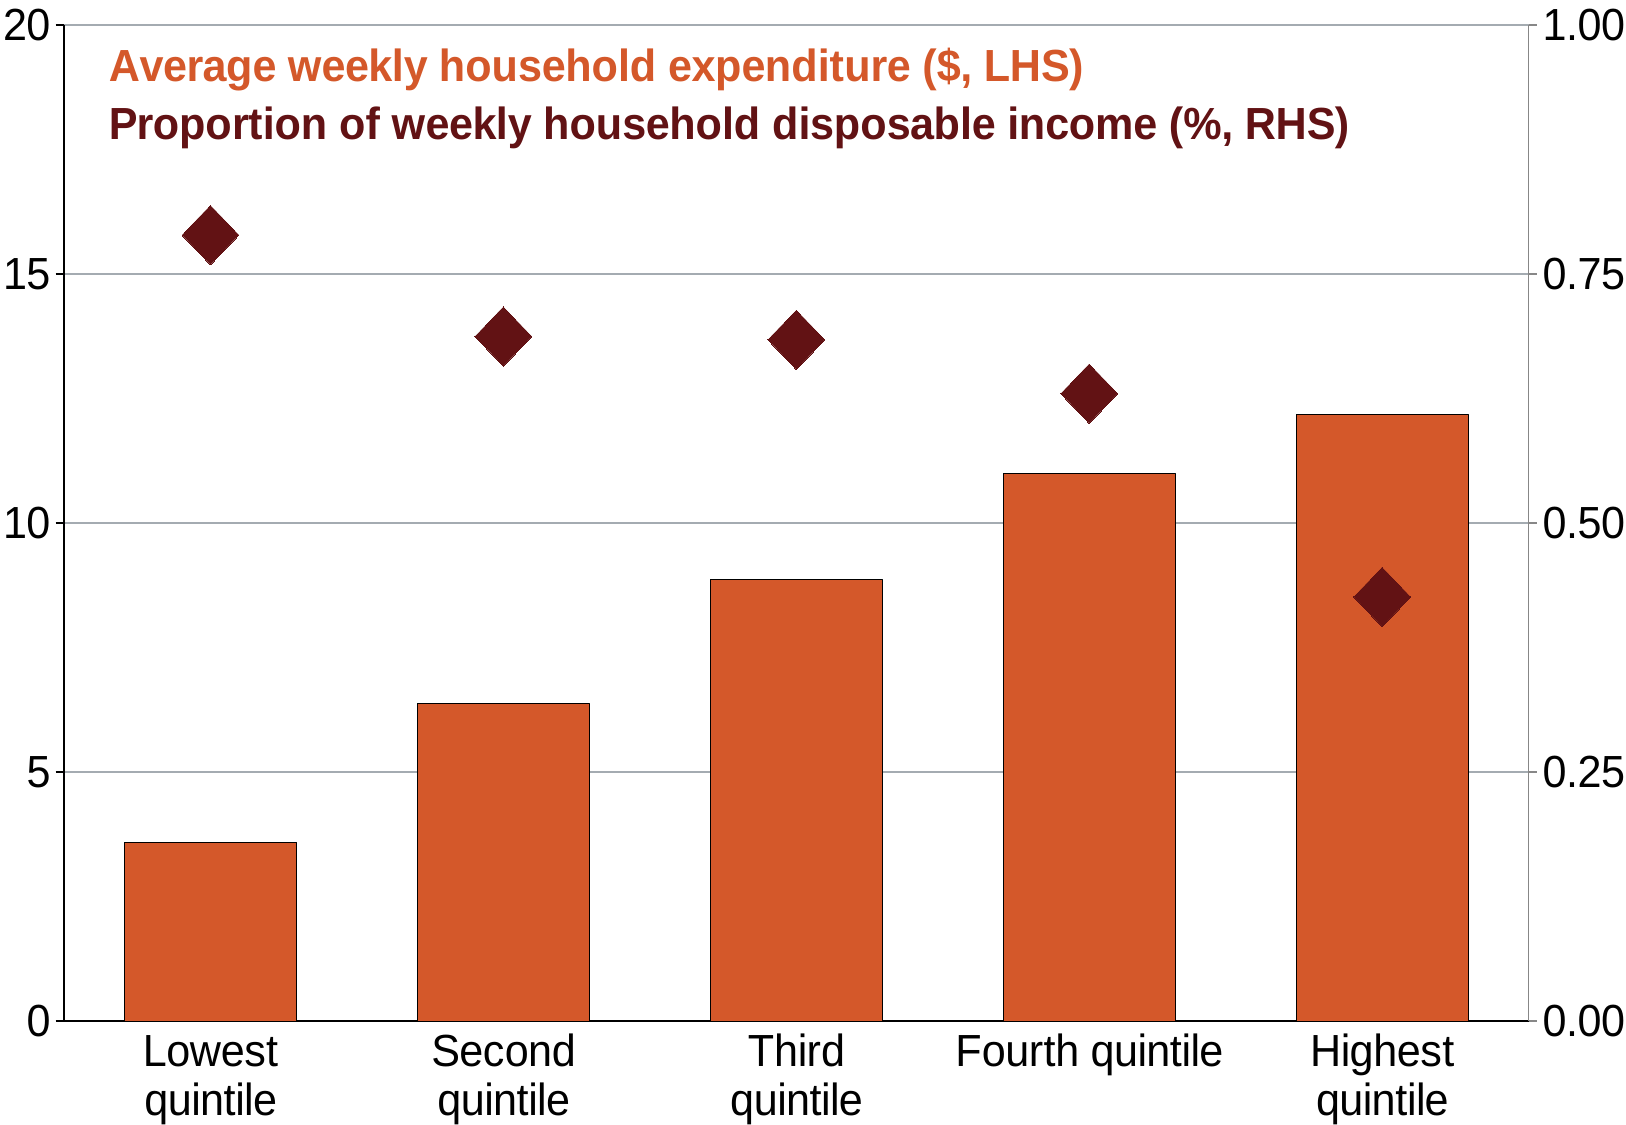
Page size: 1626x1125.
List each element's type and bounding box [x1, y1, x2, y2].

chart [0, 0, 1625, 1125]
